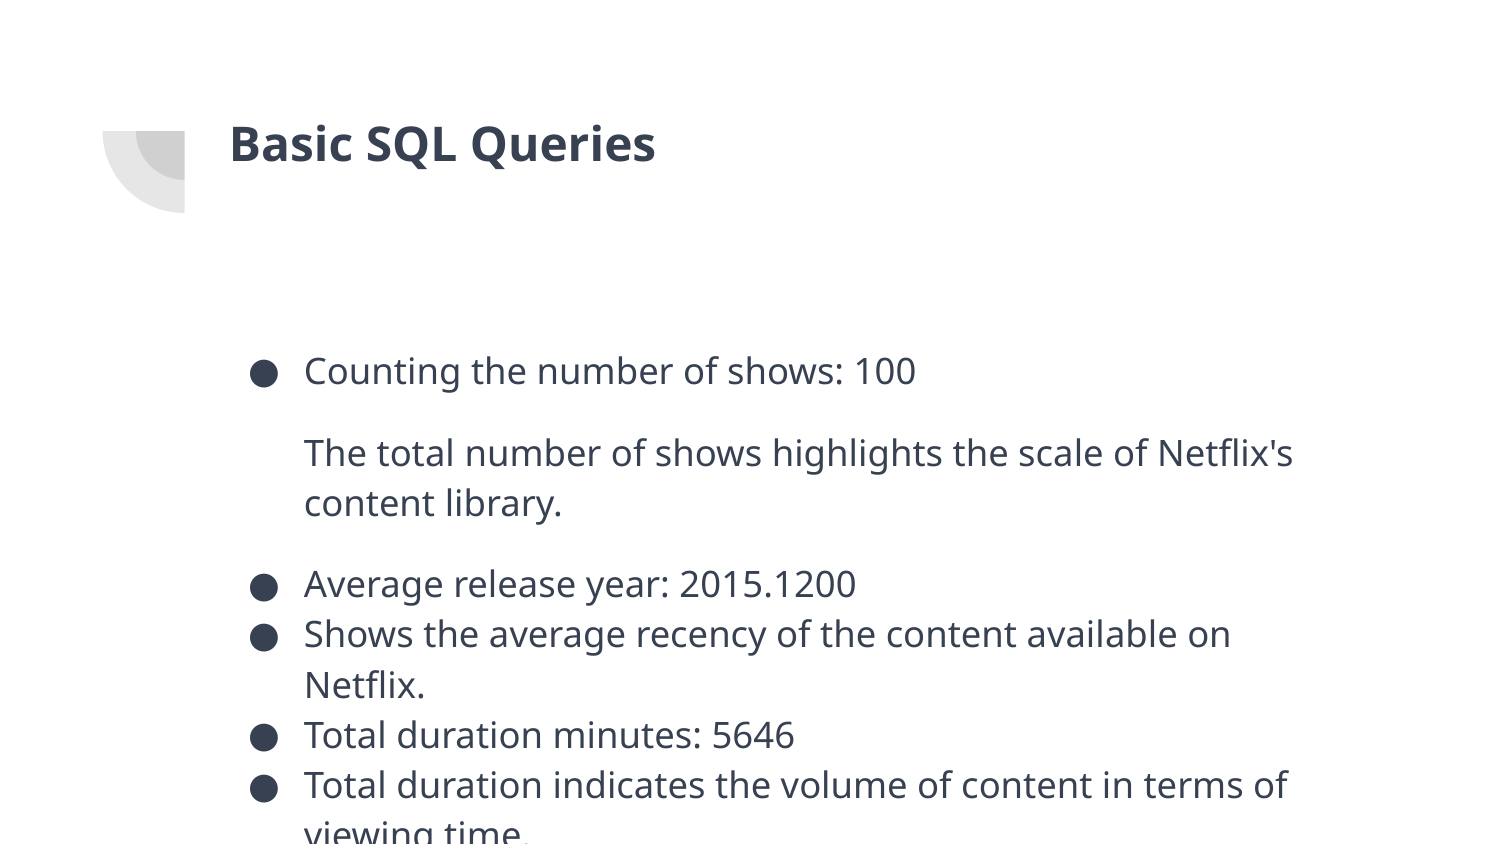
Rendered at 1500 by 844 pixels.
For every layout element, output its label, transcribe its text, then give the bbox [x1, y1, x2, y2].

list Counting the number of shows: 100 The total number of shows highlights the scale of Netflix's content library. Average release year: 2015.1200 Shows the average recency of the content available on Netflix. Total duration minutes: 5646 Total duration indicates the volume of content in terms of viewing time. [213, 326, 1368, 744]
title Basic SQL Queries [213, 98, 1368, 263]
